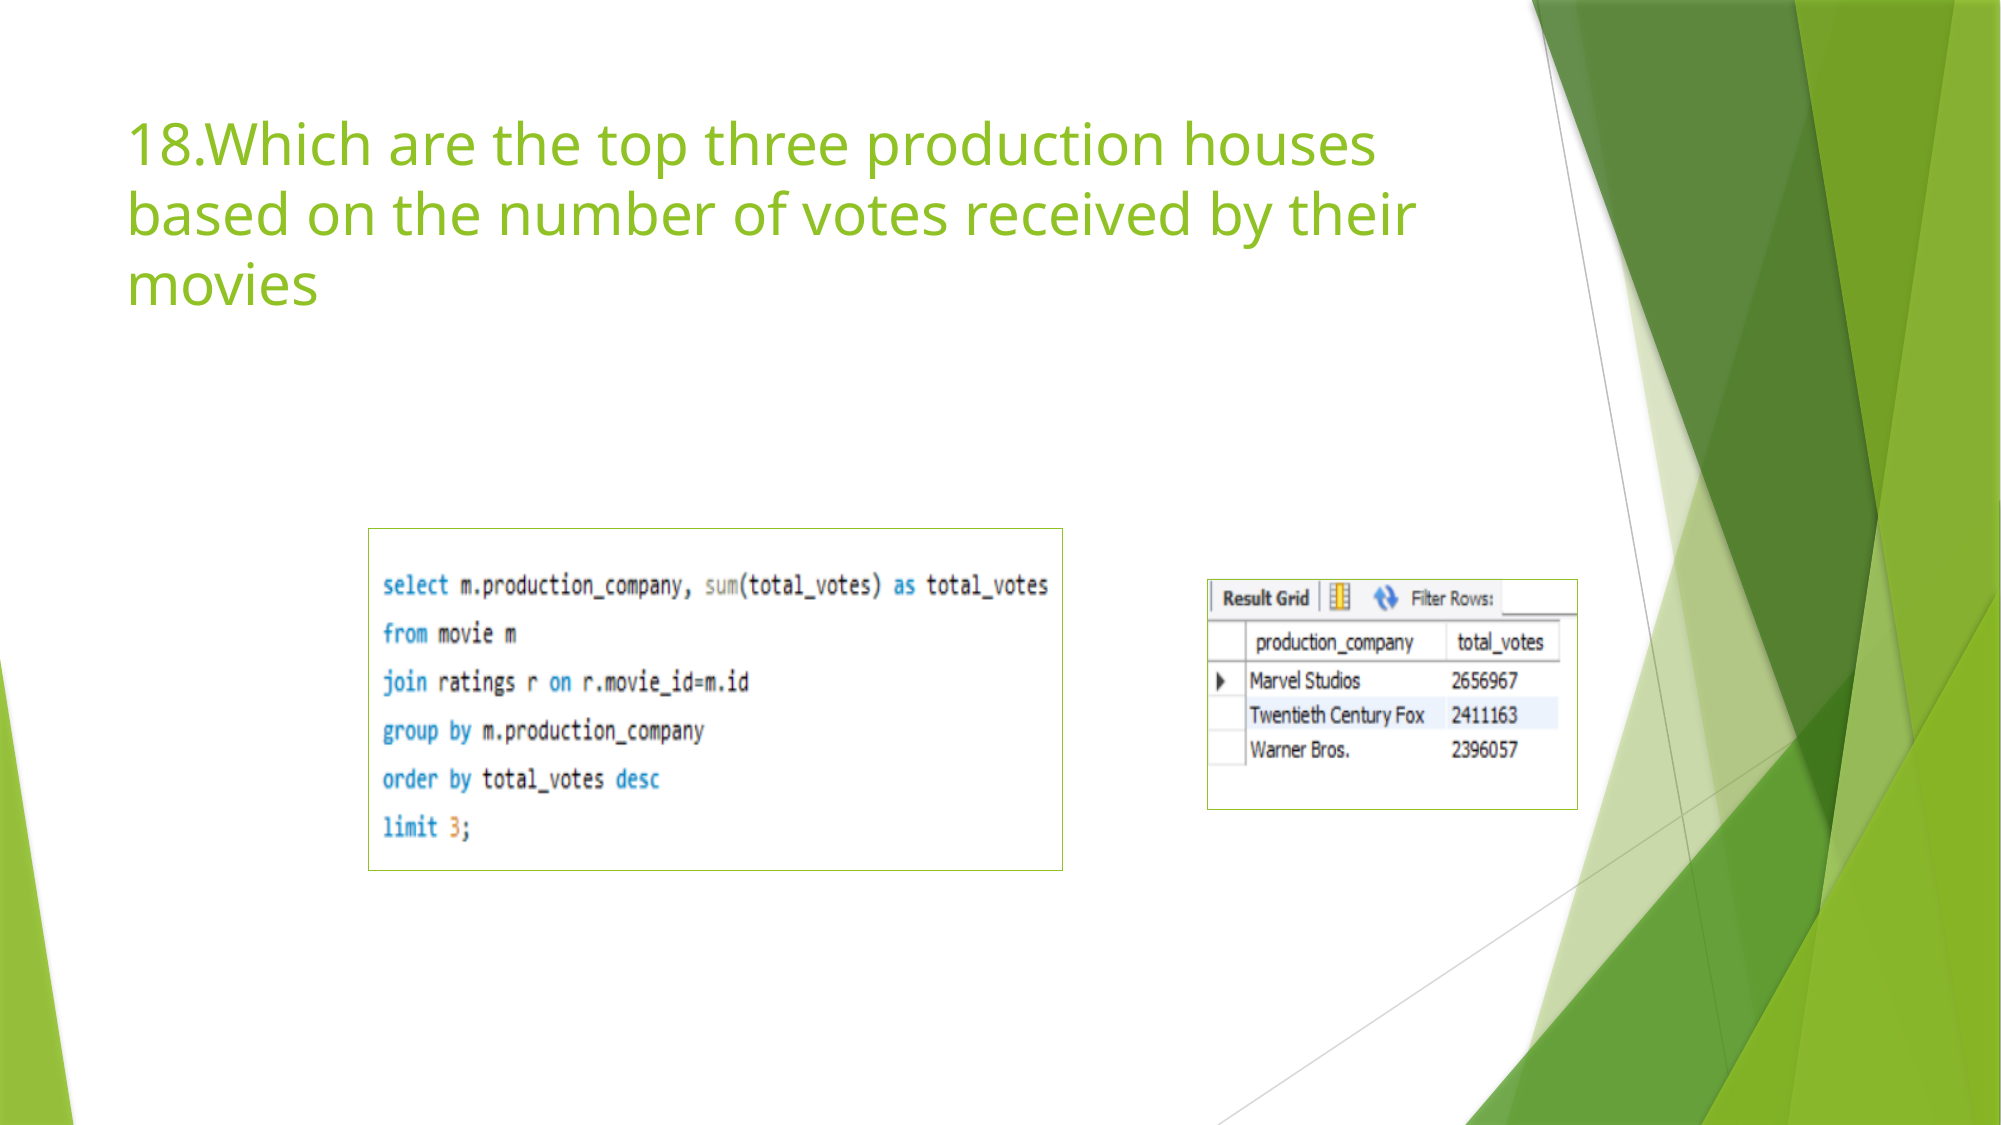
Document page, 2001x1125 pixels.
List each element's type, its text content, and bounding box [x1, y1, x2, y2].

title 18.Which are the top three production houses based on the number of votes received by their movies [111, 99, 1522, 317]
picture [1206, 578, 1578, 811]
picture [367, 527, 1063, 871]
